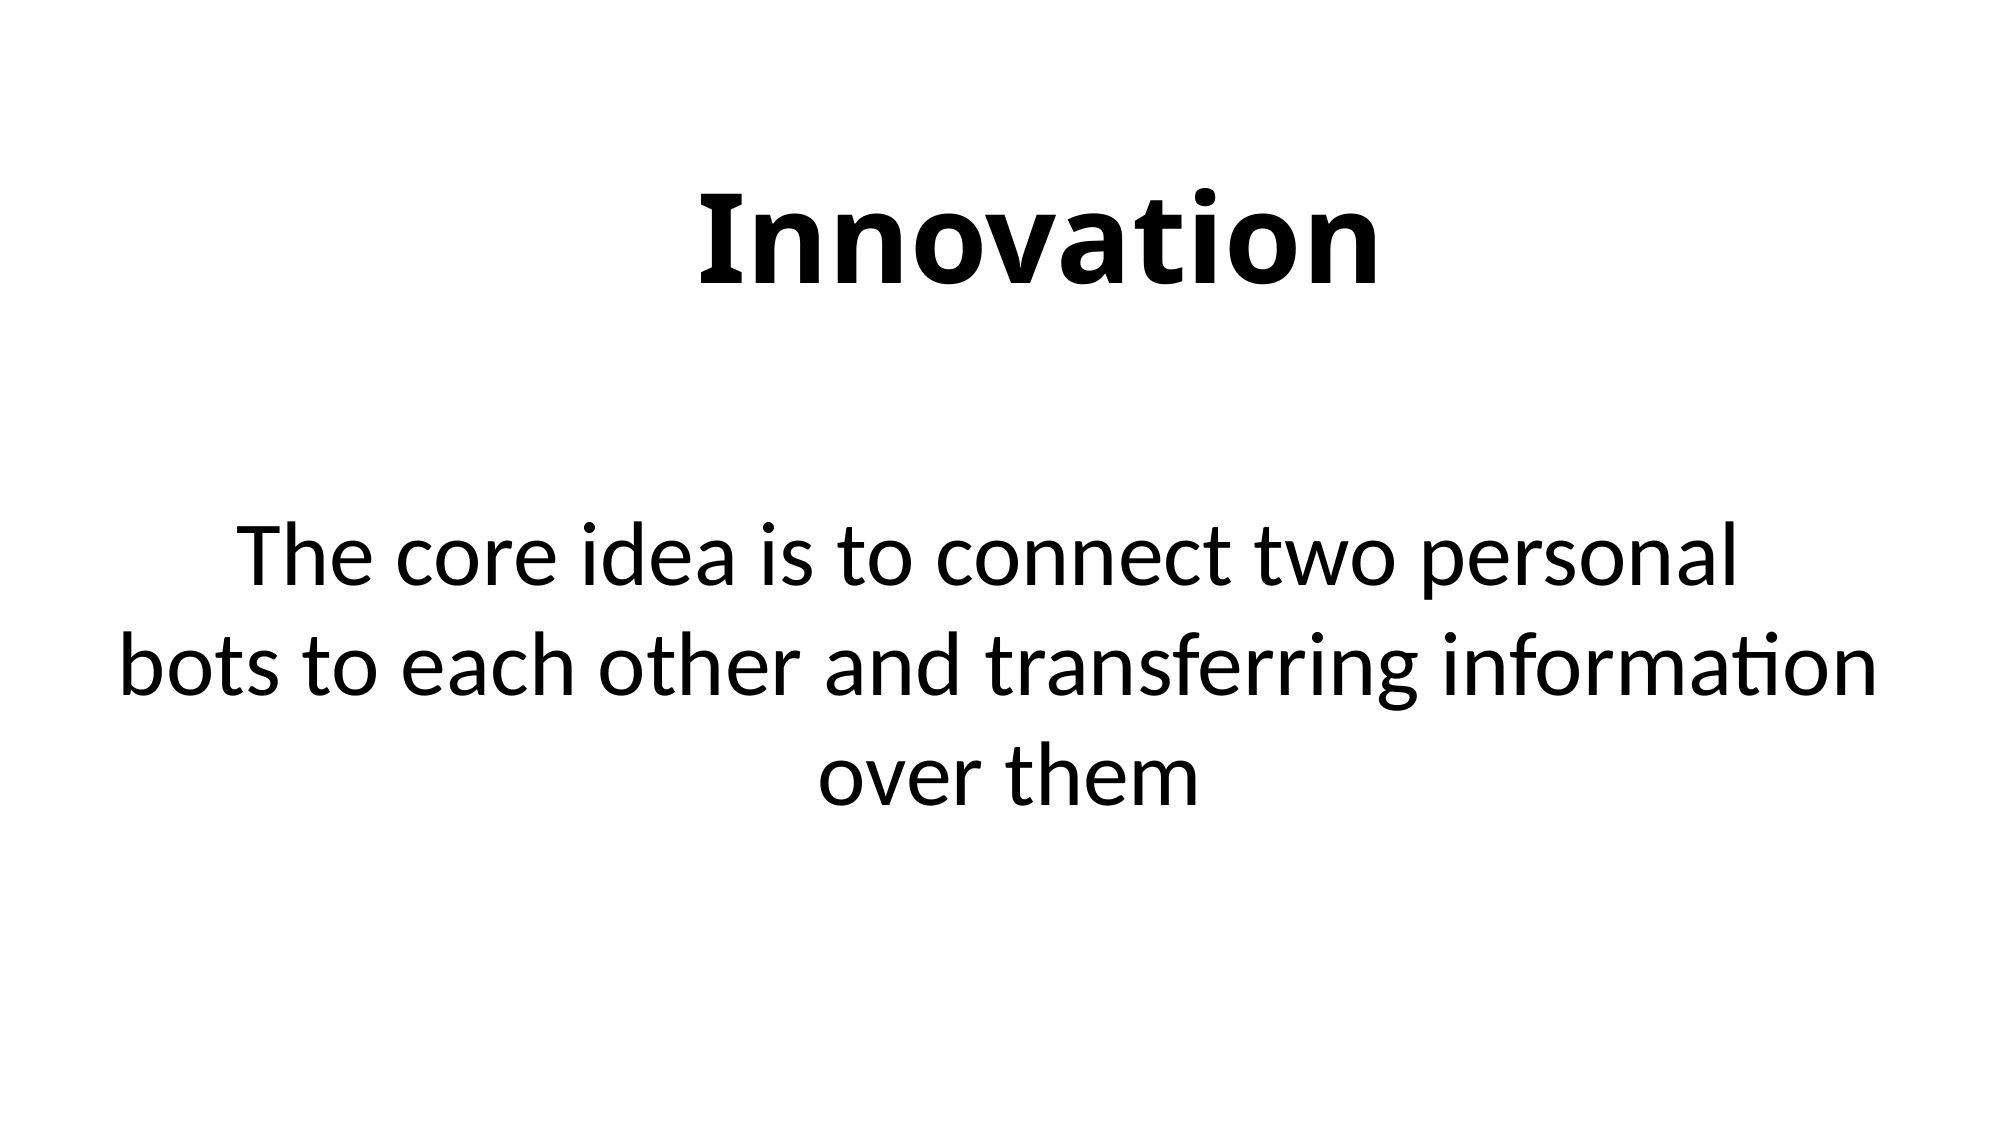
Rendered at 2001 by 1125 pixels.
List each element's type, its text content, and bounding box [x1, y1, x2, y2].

text_box Innovation [584, 130, 1498, 357]
text_box The core idea is to connect two personal bots to each other and transferring information over them [102, 486, 1897, 832]
